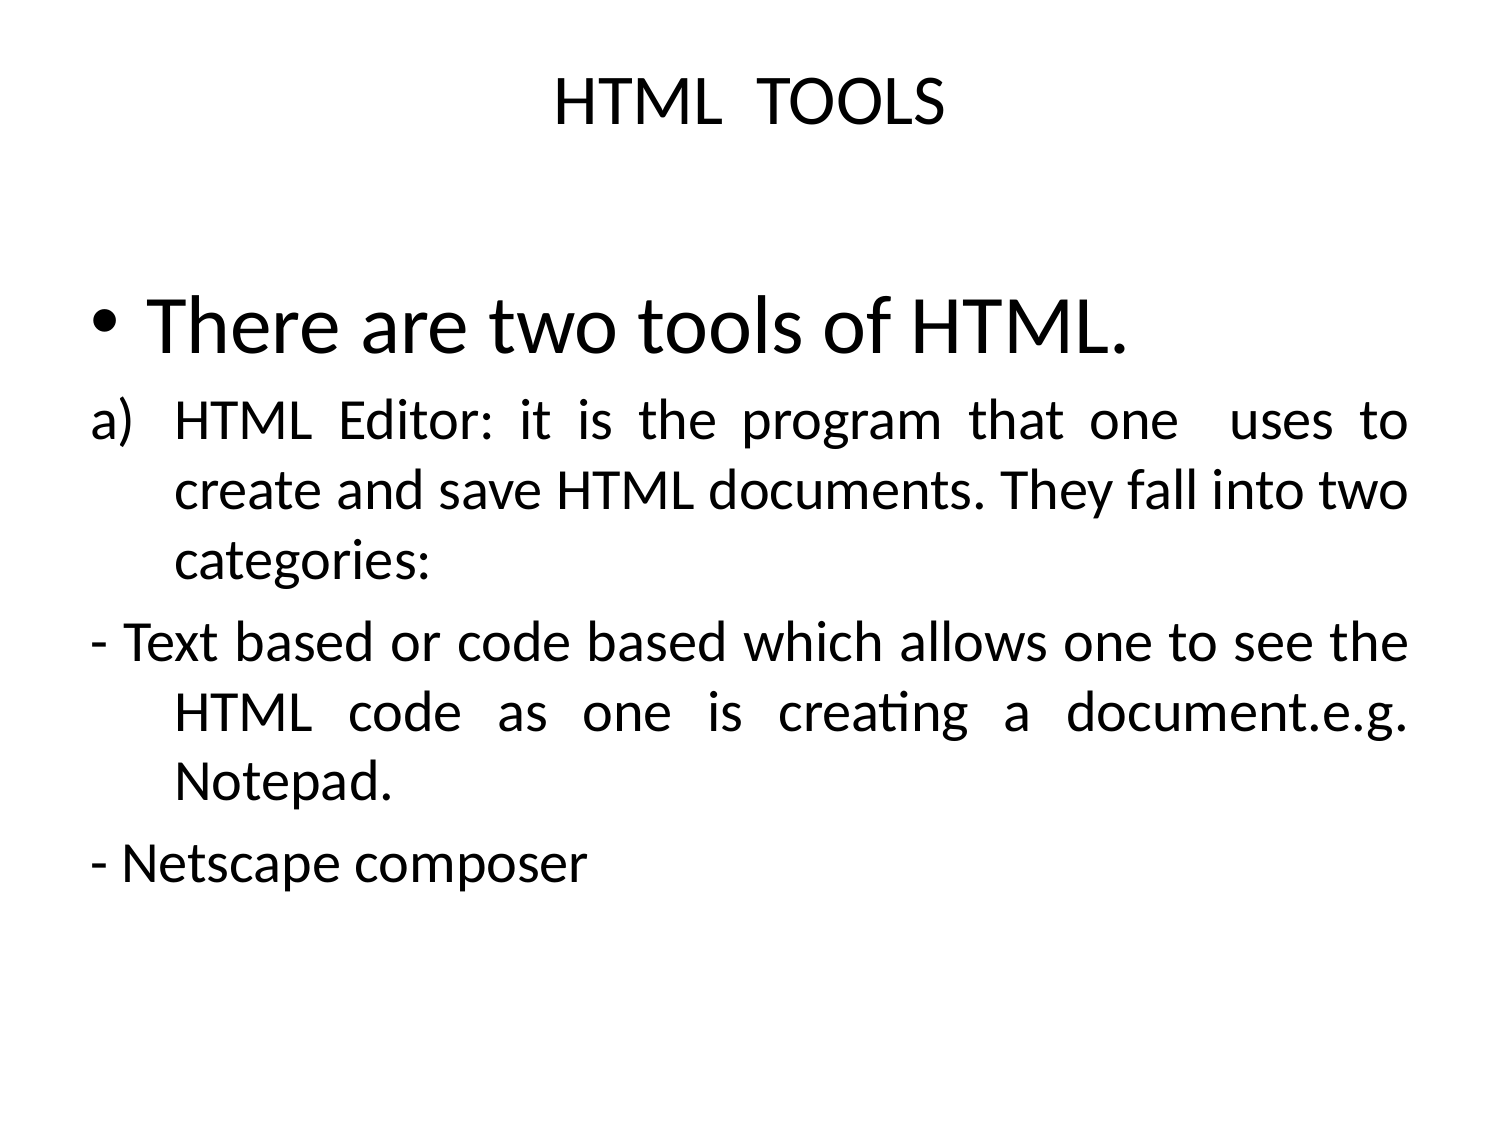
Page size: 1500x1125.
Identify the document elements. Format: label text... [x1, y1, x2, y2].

list There are two tools of HTML. HTML Editor: it is the program that one uses to create and save HTML documents. They fall into two categories: - Text based or code based which allows one to see the HTML code as one is creating a document.e.g. Notepad. - Netscape composer [75, 262, 1425, 1005]
title HTML TOOLS [75, 45, 1425, 233]
